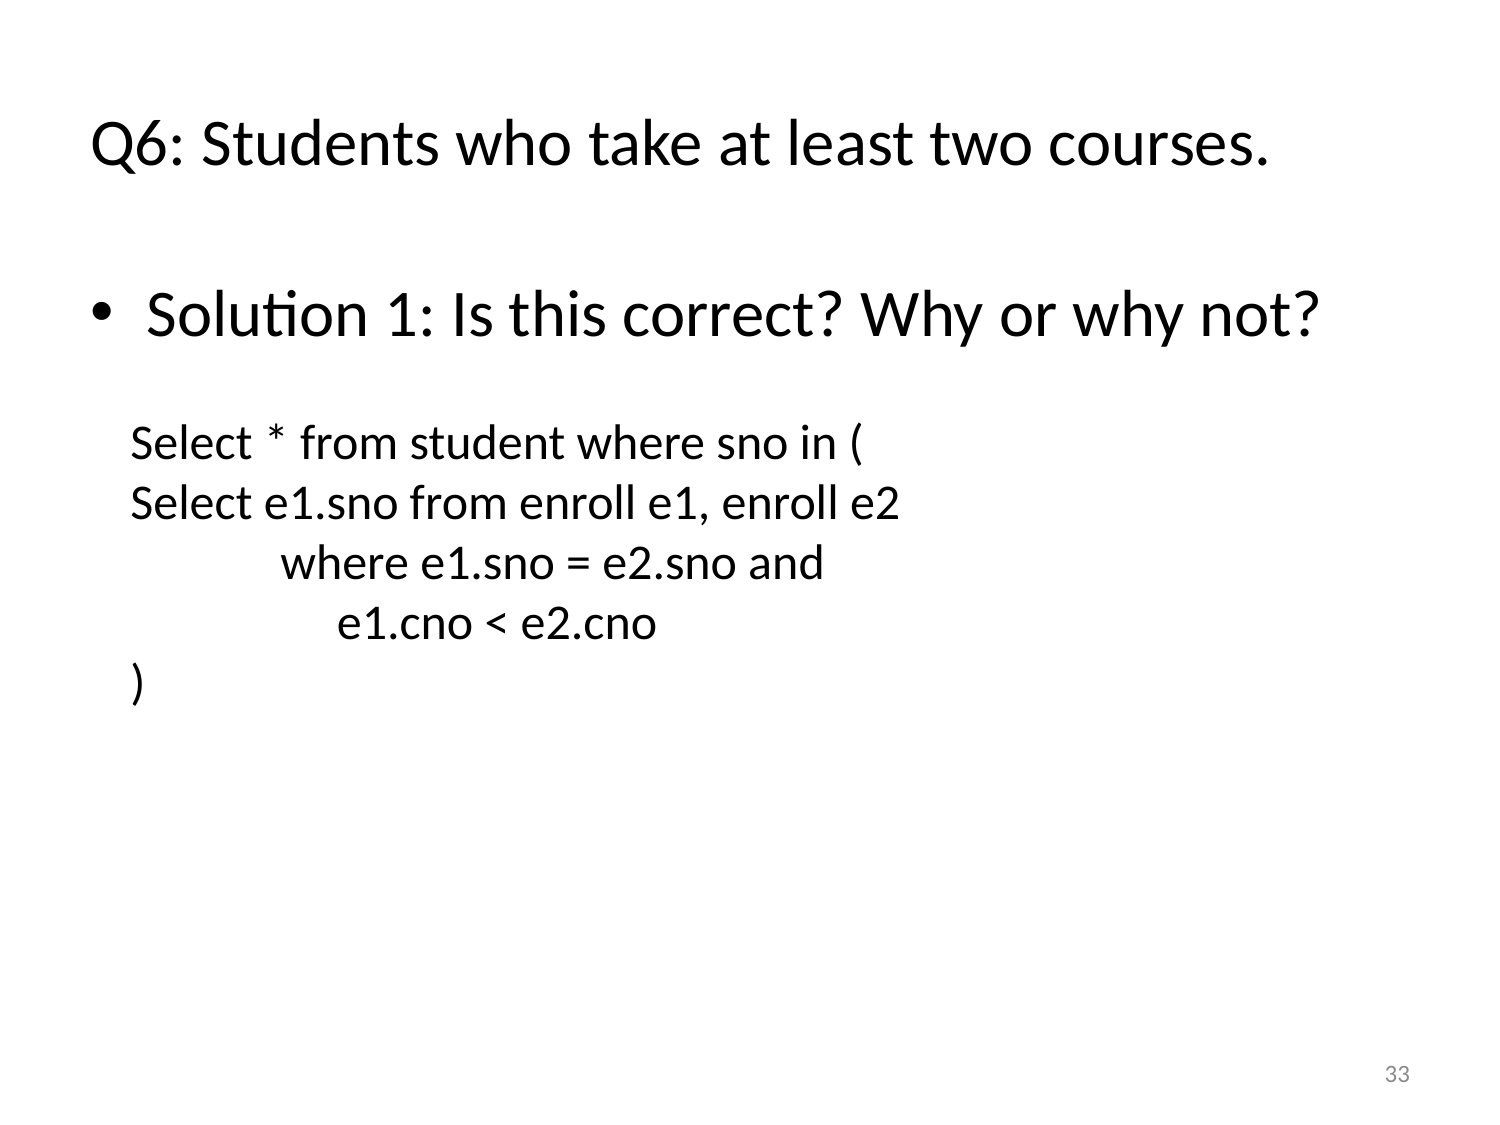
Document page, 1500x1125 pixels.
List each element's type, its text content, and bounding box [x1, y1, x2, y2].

slide_number 33 [1074, 1042, 1425, 1103]
title Q6: Students who take at least two courses. [75, 45, 1425, 233]
list Solution 1: Is this correct? Why or why not? [75, 262, 1425, 1005]
text_box Select * from student where sno in ( Select e1.sno from enroll e1, enroll e2 where e1.sno = e2.sno and e1.cno < e2.cno ) [115, 401, 1196, 717]
